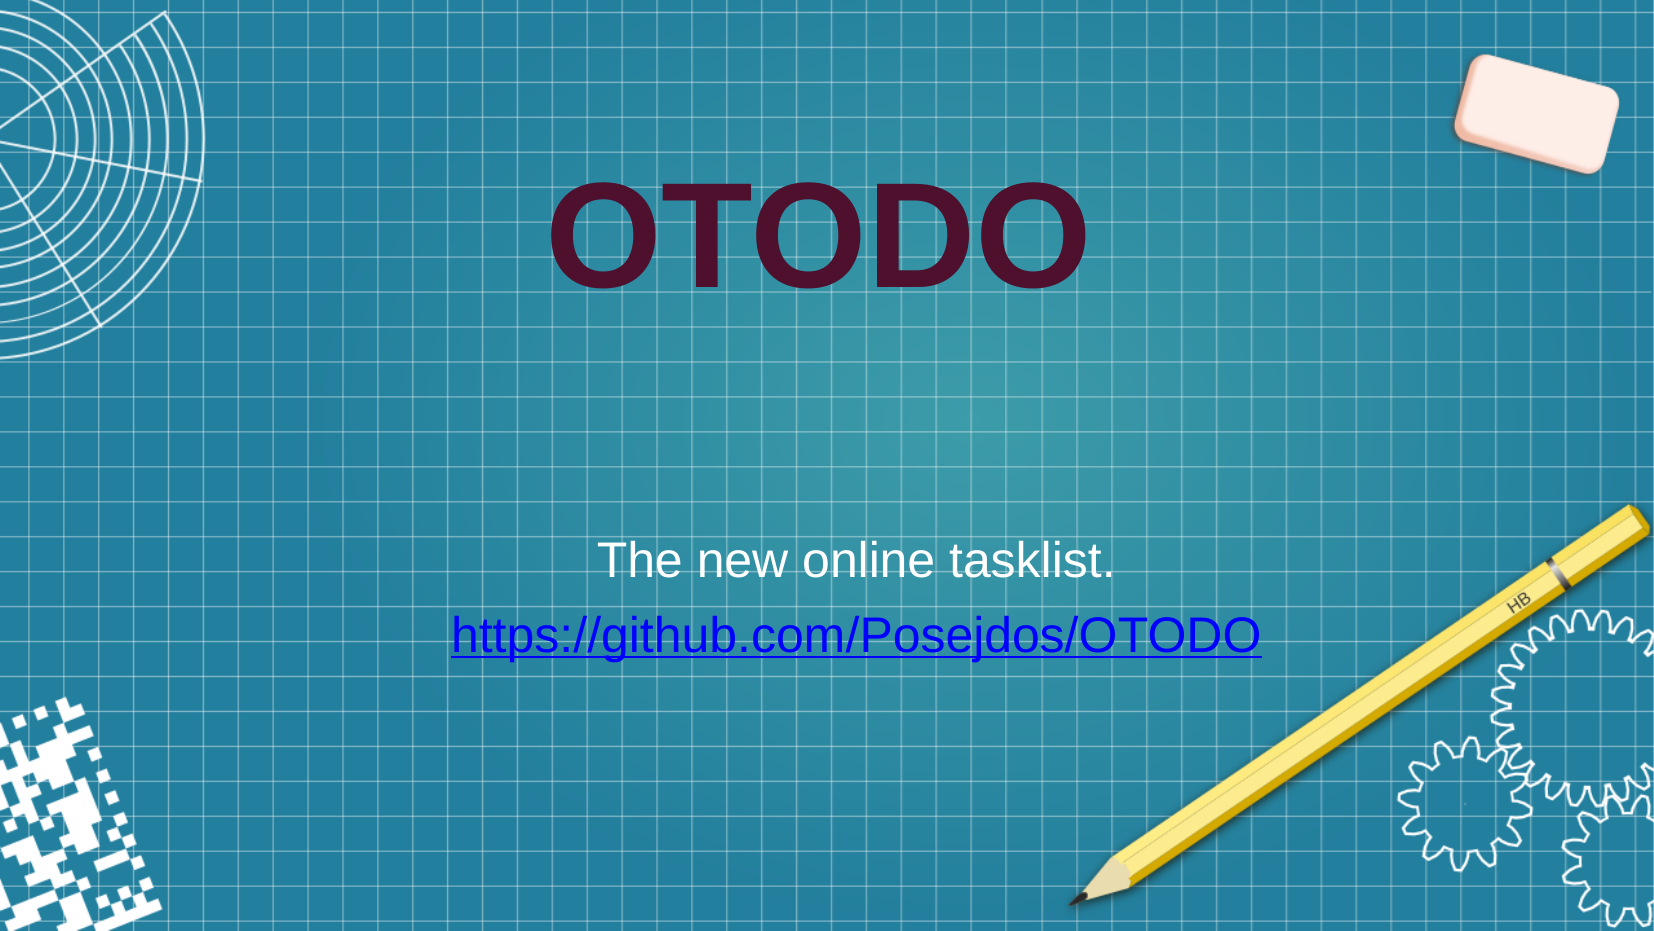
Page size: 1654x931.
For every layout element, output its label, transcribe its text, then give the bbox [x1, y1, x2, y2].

subtitle The new online tasklist. https://github.com/Posejdos/OTODO [112, 373, 1601, 825]
picture [0, 0, 1654, 931]
title OTODO [74, 132, 1563, 346]
